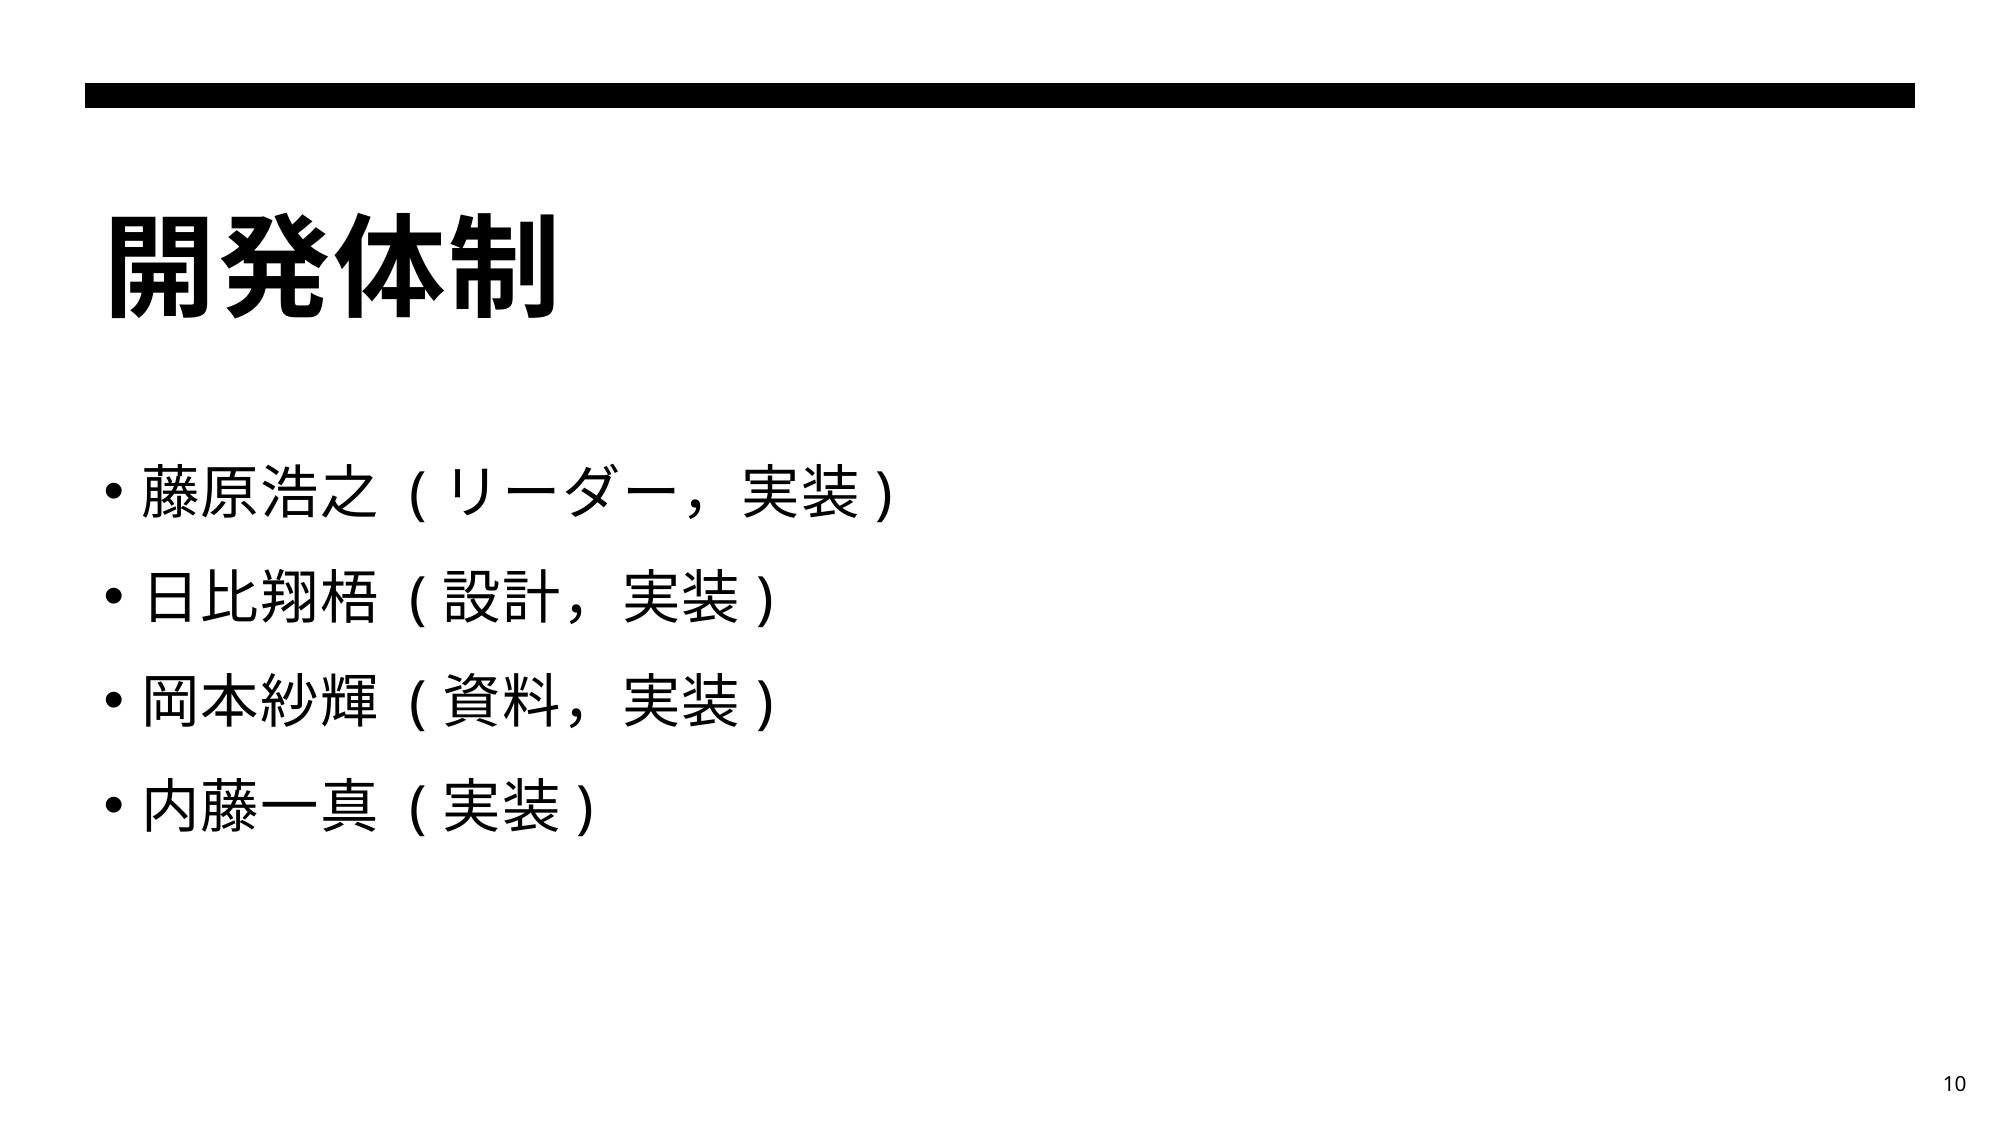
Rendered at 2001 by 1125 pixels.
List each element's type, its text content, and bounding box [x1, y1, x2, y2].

list 藤原浩之 (リーダー，実装) 日比翔梧 (設計，実装) 岡本紗輝 (資料，実装) 内藤一真 (実装) [85, 423, 1916, 1041]
slide_number 10 [1879, 1053, 1985, 1113]
title 開発体制 [85, 160, 1916, 401]
